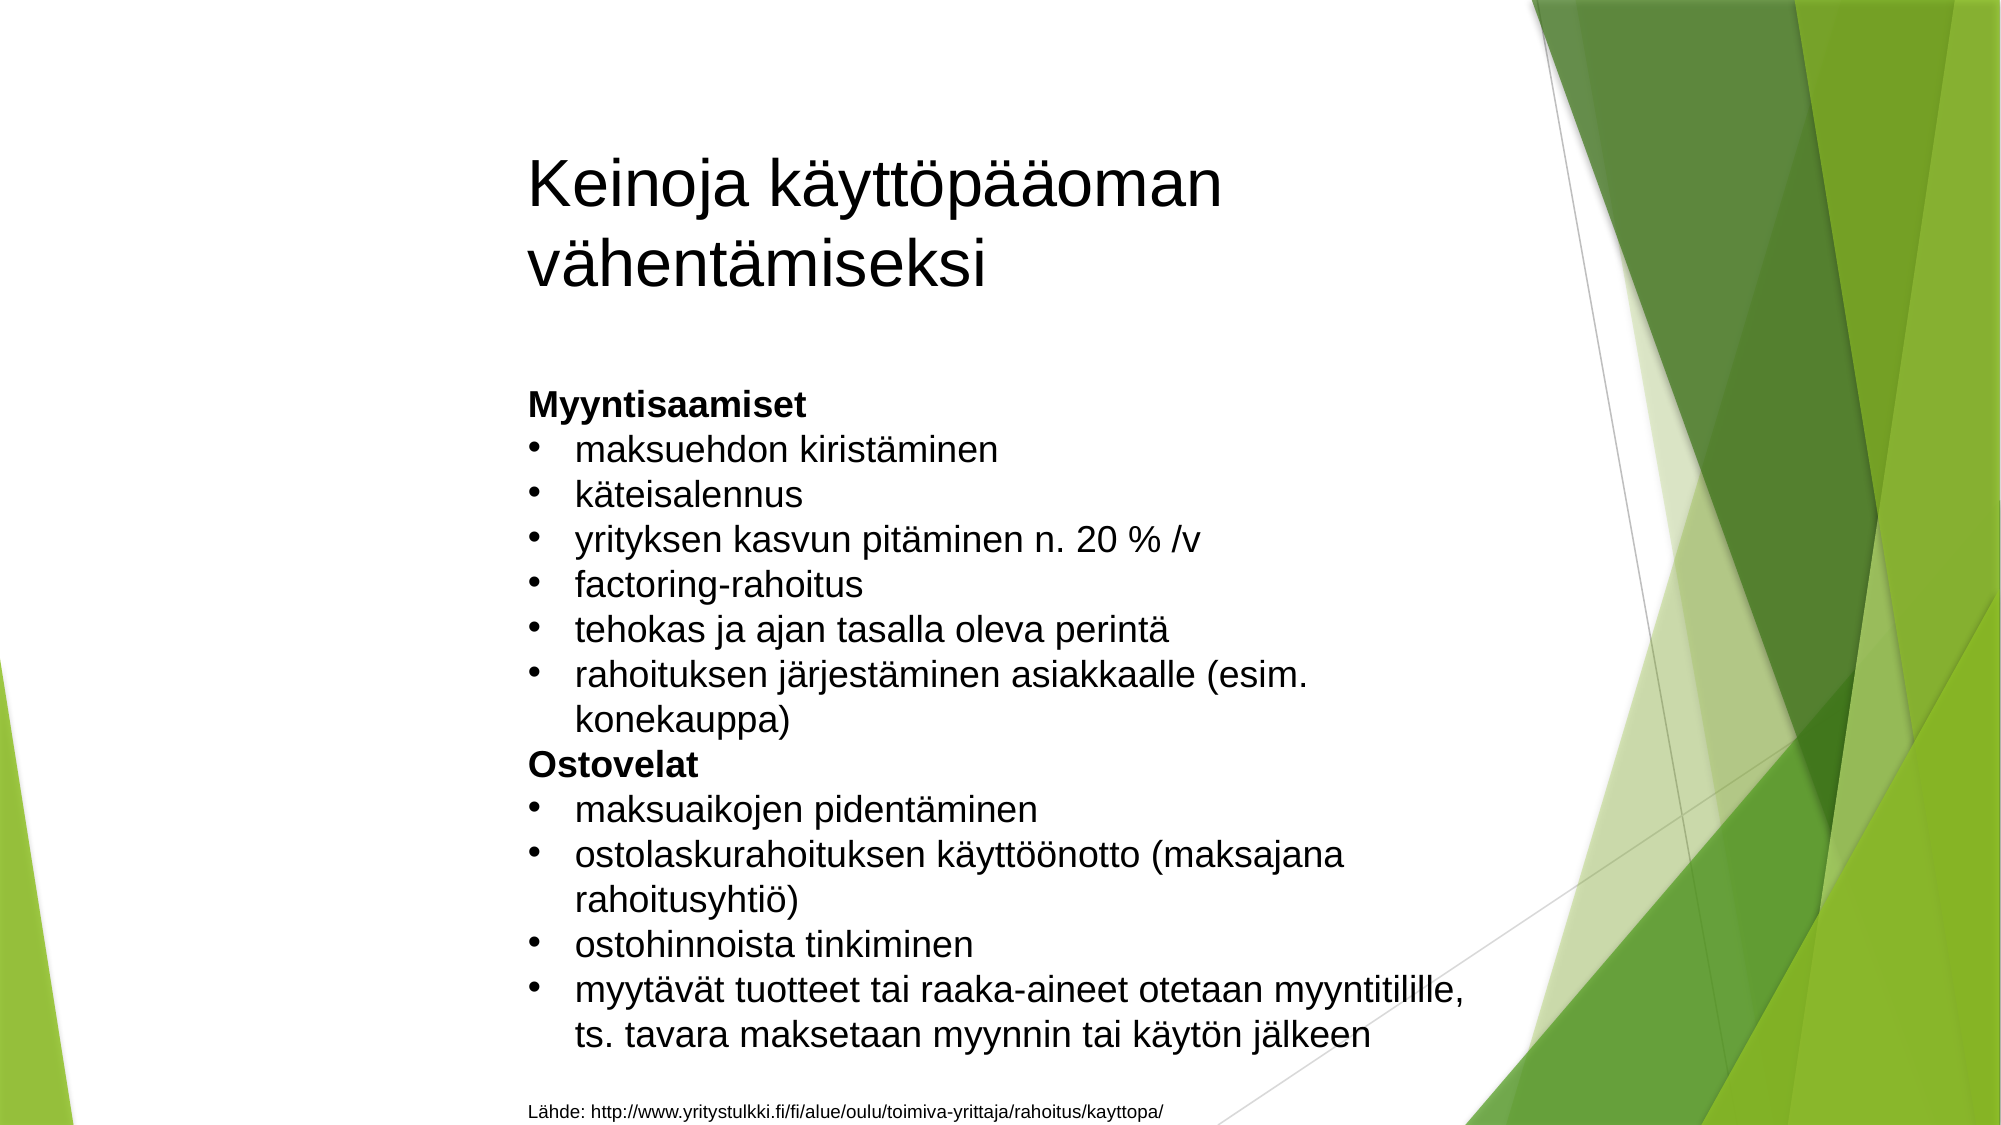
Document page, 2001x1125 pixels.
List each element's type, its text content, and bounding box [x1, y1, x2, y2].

text_box Keinoja käyttöpääoman vähentämiseksi Myyntisaamiset maksuehdon kiristäminen käteisalennus yrityksen kasvun pitäminen n. 20 % /v factoring-rahoitus tehokas ja ajan tasalla oleva perintä rahoituksen järjestäminen asiakkaalle (esim. konekauppa) Ostovelat maksuaikojen pidentäminen ostolaskurahoituksen käyttöönotto (maksajana rahoitusyhtiö) ostohinnoista tinkiminen myytävät tuotteet tai raaka-aineet otetaan myyntitilille, ts. tavara maksetaan myynnin tai käytön jälkeen Lähde: http://www.yritystulkki.fi/fi/alue/oulu/toimiva-yrittaja/rahoitus/kayttopa/ [513, 104, 1513, 1125]
